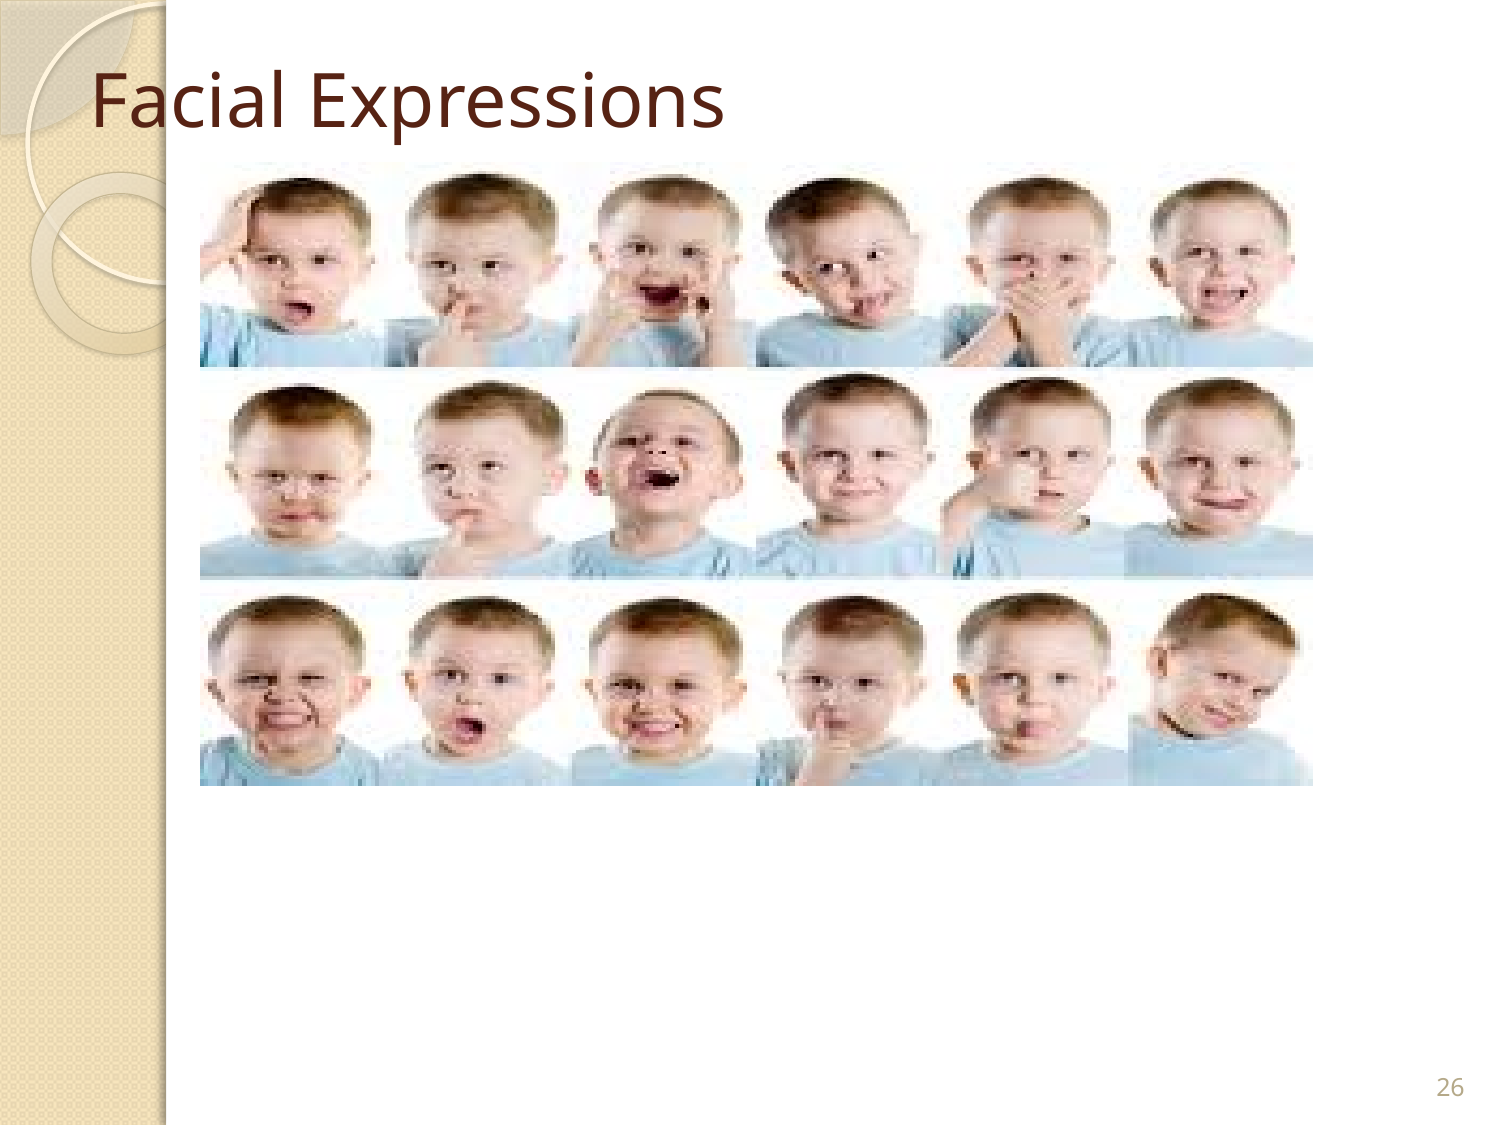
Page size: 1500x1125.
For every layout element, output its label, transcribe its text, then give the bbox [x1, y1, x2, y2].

title Facial Expressions [75, 45, 1425, 150]
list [199, 162, 1313, 786]
slide_number 26 [1413, 1034, 1488, 1113]
